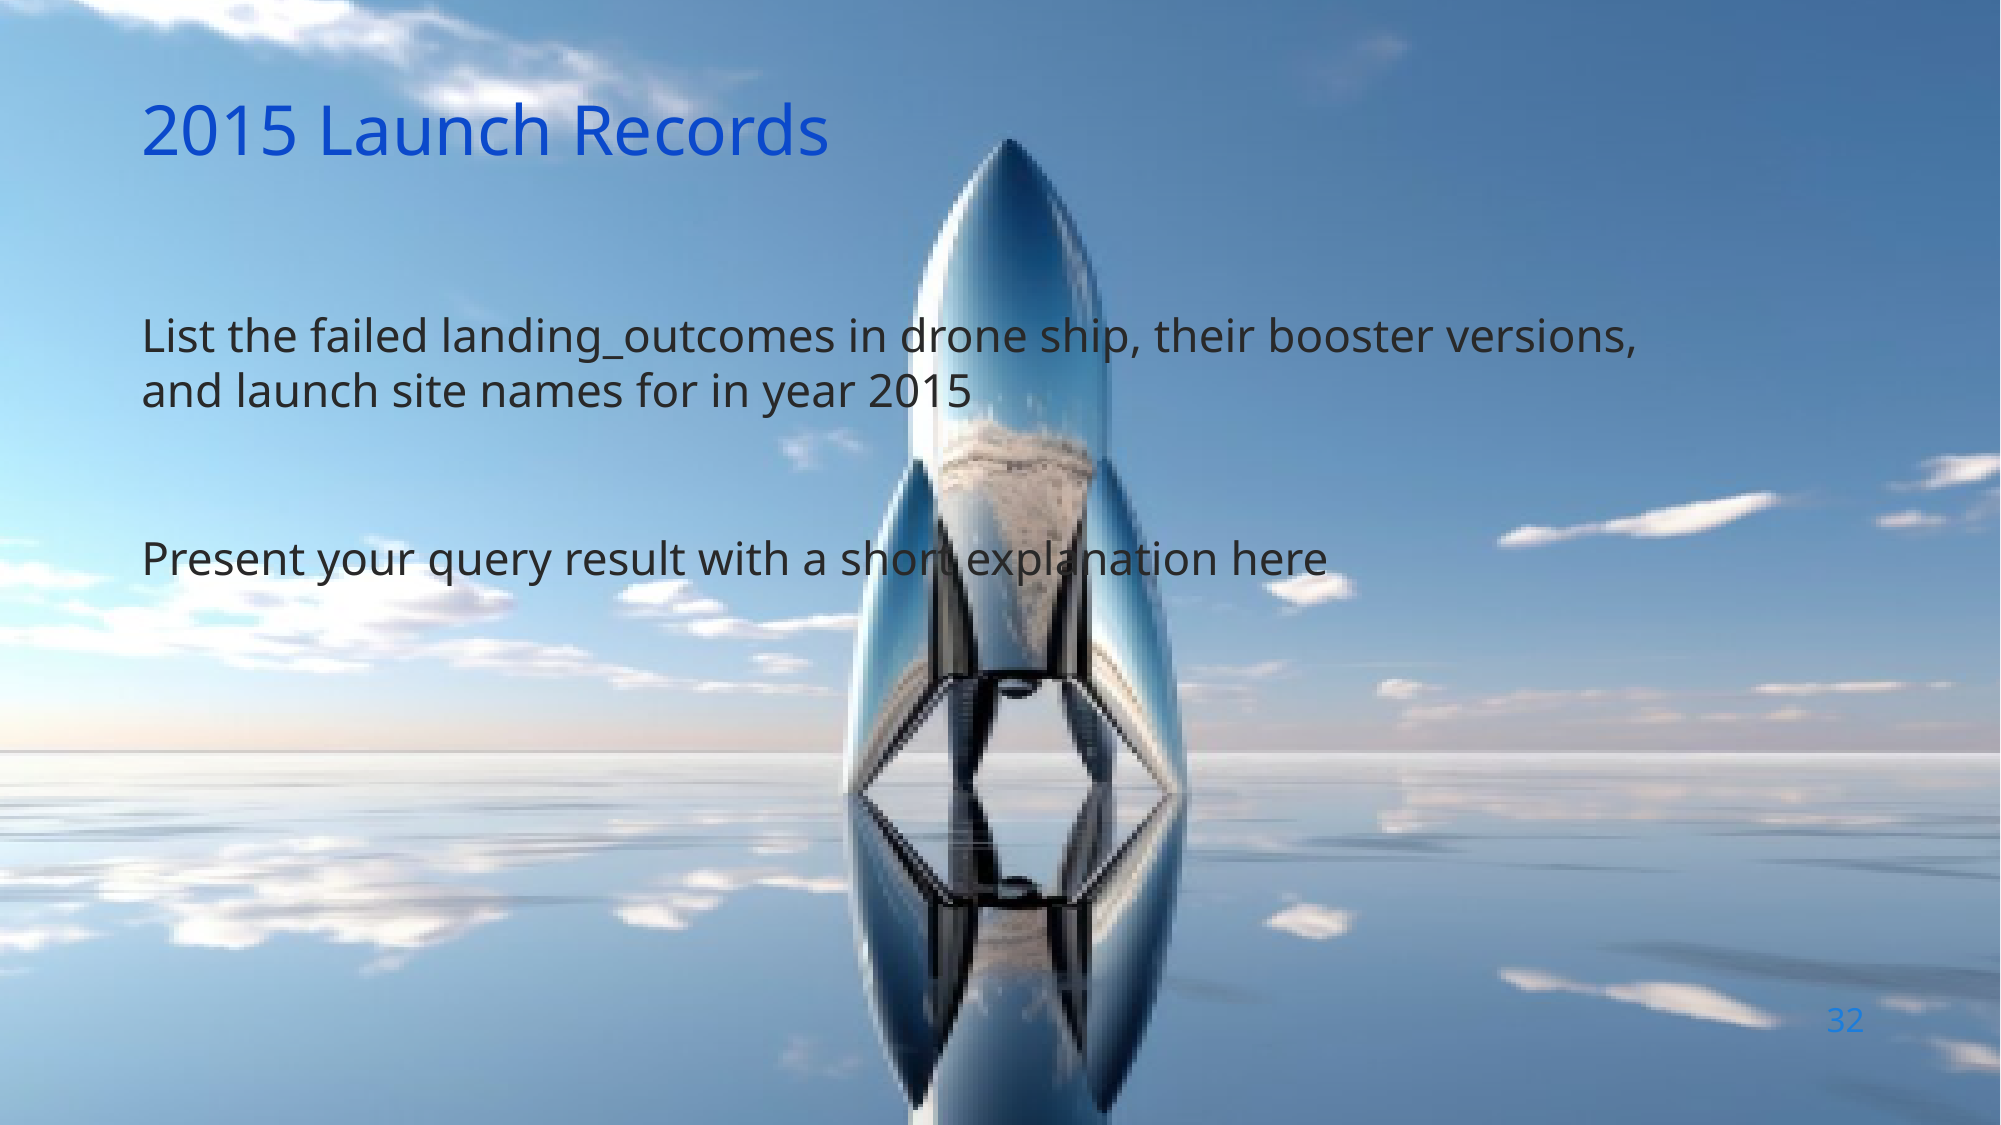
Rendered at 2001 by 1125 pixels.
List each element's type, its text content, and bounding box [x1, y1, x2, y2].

list List the failed landing_outcomes in drone ship, their booster versions, and launch site names for in year 2015 Present your query result with a short explanation here [126, 299, 1725, 1014]
slide_number 32 [1429, 988, 1880, 1055]
text_box 2015 Launch Records [126, 88, 1852, 179]
picture [0, 0, 2001, 1125]
